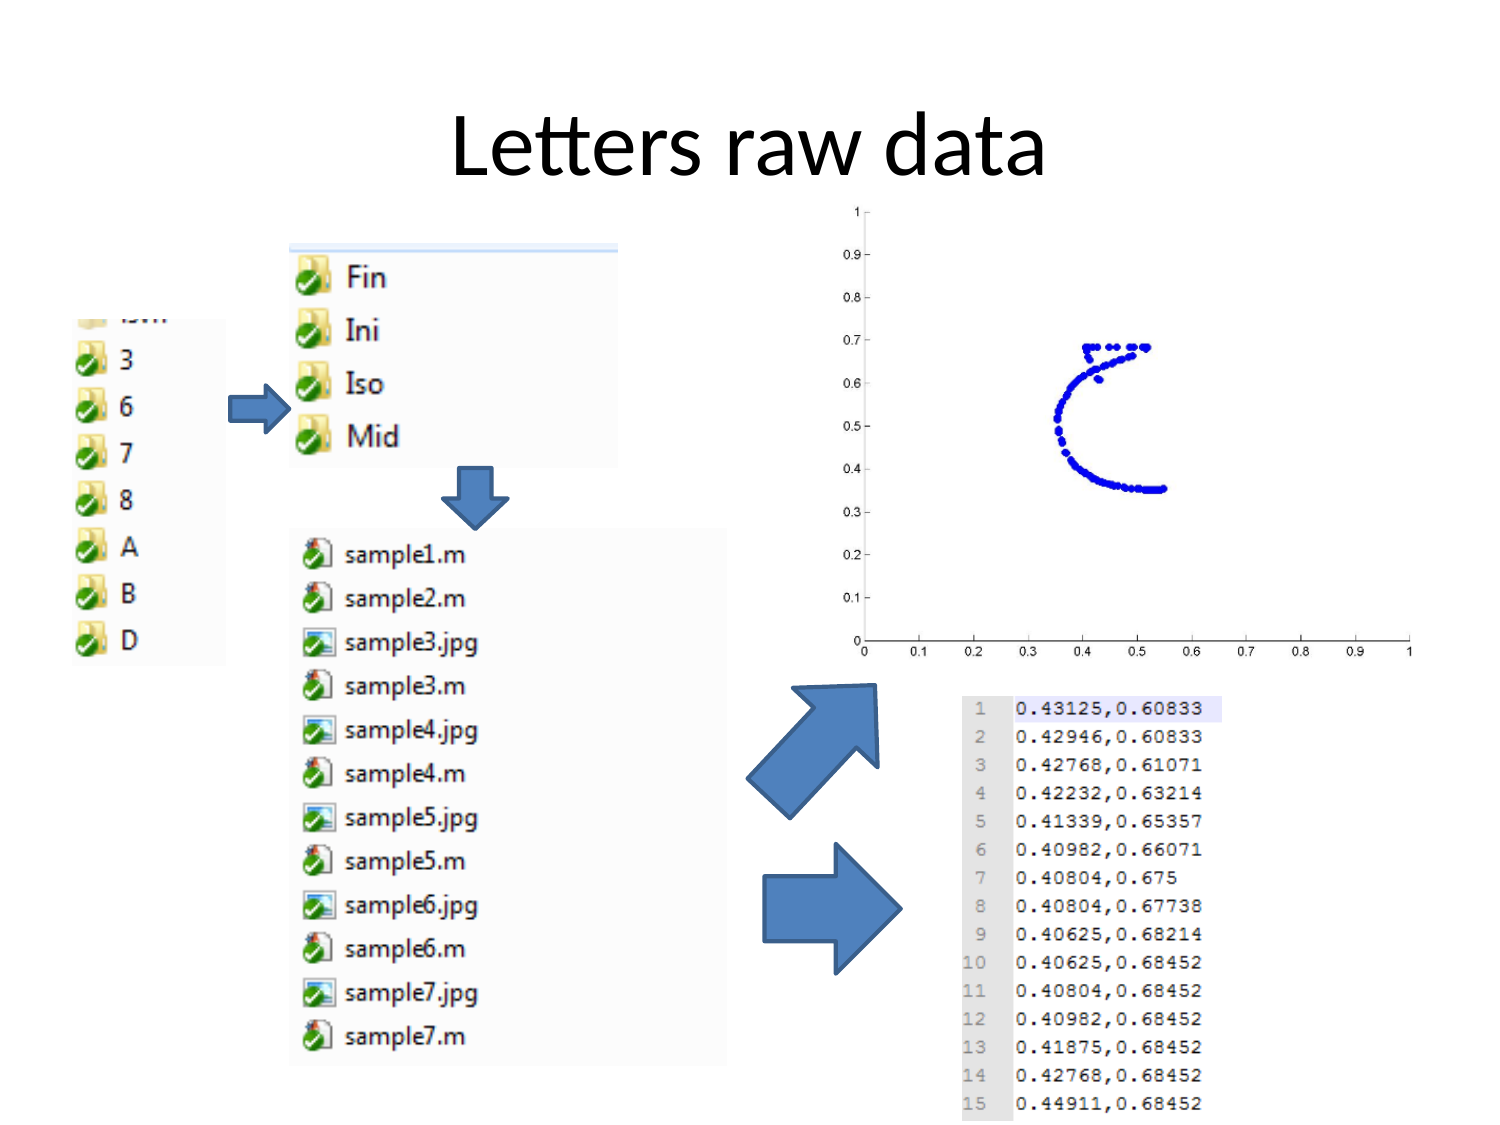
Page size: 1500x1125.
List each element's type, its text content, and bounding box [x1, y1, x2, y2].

text_box [230, 383, 283, 435]
text_box [440, 476, 510, 527]
text_box [745, 683, 880, 821]
picture [962, 696, 1223, 1121]
picture [832, 192, 1427, 673]
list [72, 319, 226, 666]
title Letters raw data [75, 45, 1425, 233]
picture [289, 528, 727, 1067]
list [289, 243, 618, 469]
text_box [762, 841, 903, 976]
